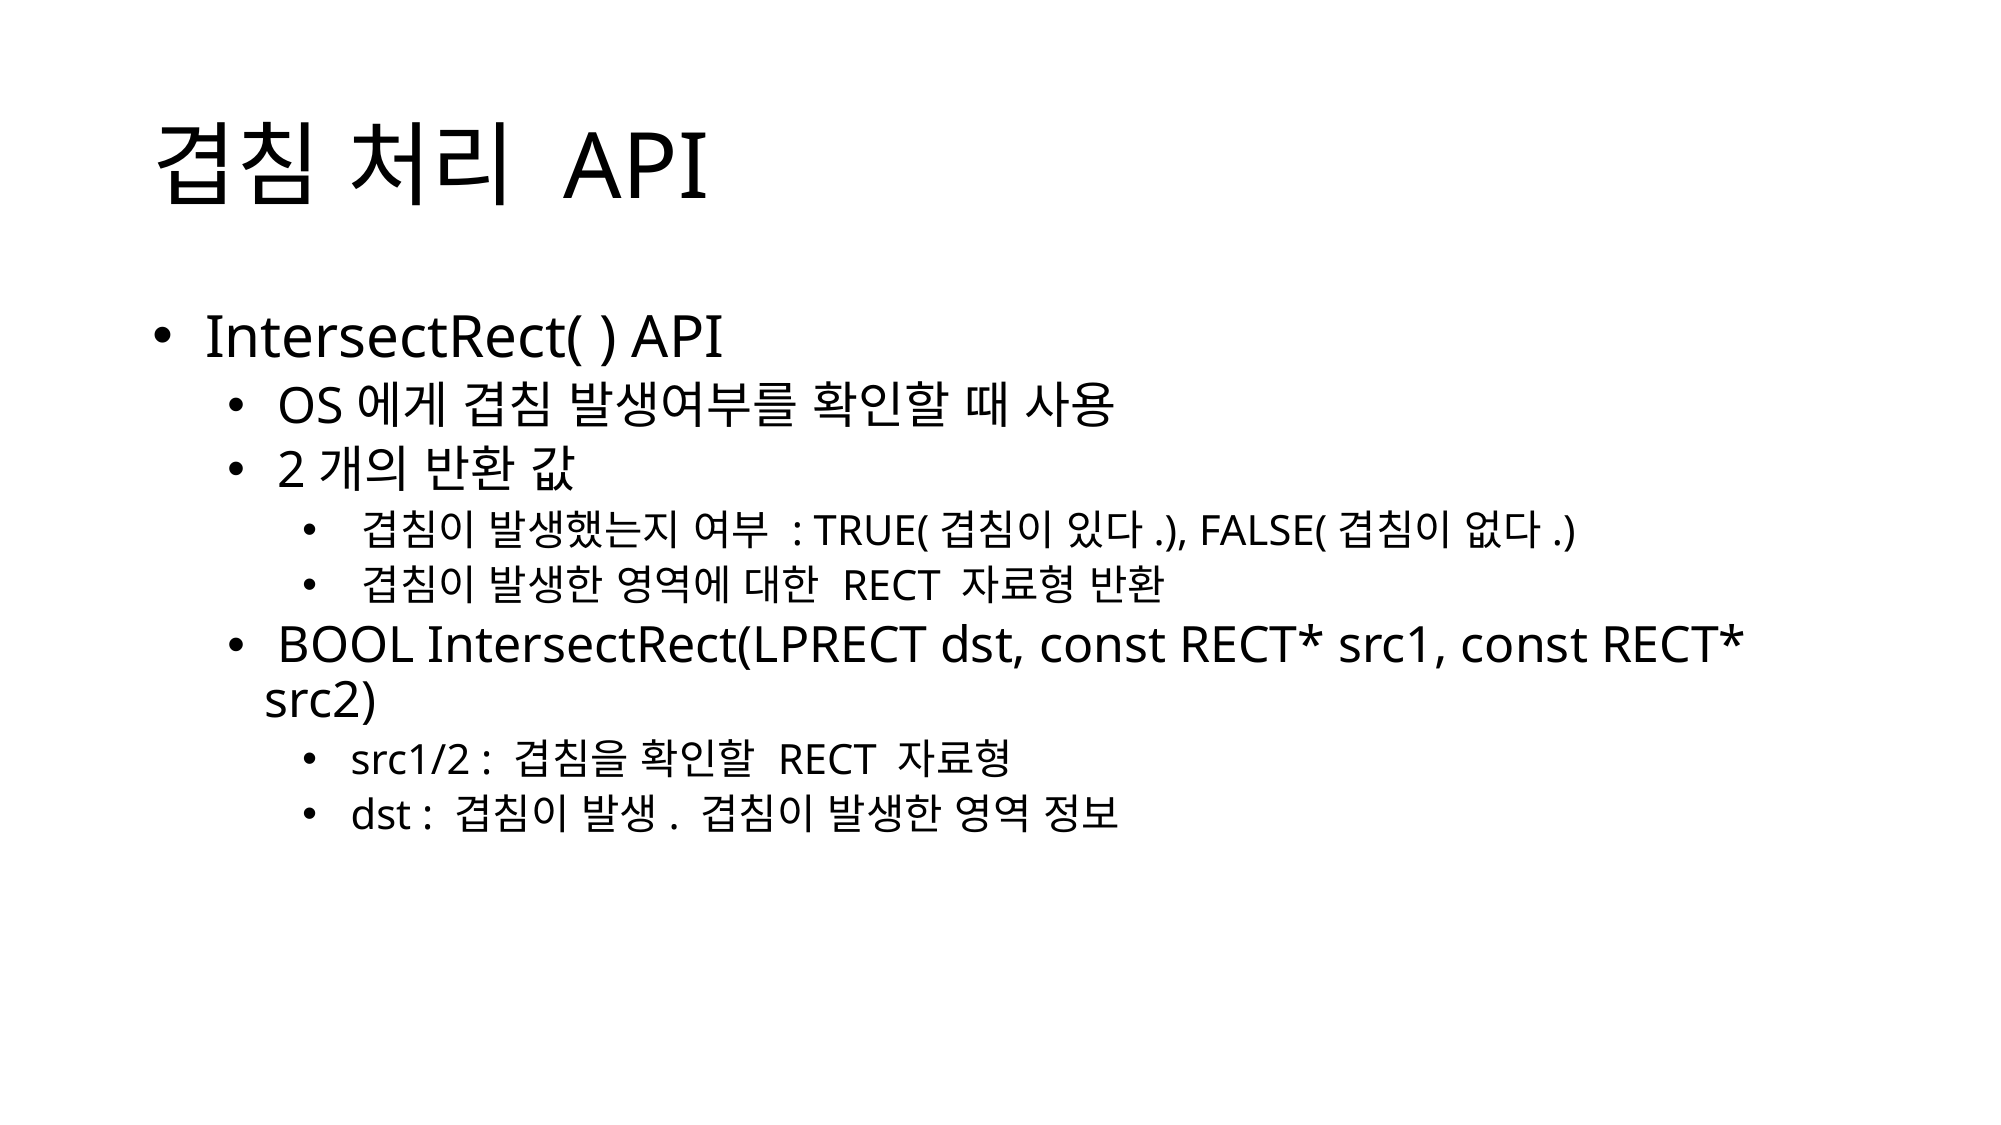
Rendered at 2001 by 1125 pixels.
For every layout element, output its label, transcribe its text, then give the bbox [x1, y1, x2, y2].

title 겹침 처리 API [137, 59, 1863, 278]
list IntersectRect( ) API OS에게 겹침 발생여부를 확인할 때 사용 2개의 반환 값 겹침이 발생했는지 여부 : TRUE(겹침이 있다.), FALSE(겹침이 없다.) 겹침이 발생한 영역에 대한 RECT 자료형 반환 BOOL IntersectRect(LPRECT dst, const RECT* src1, const RECT* src2) src1/2 : 겹침을 확인할 RECT 자료형 dst : 겹침이 발생. 겹침이 발생한 영역 정보 [137, 299, 1863, 1014]
